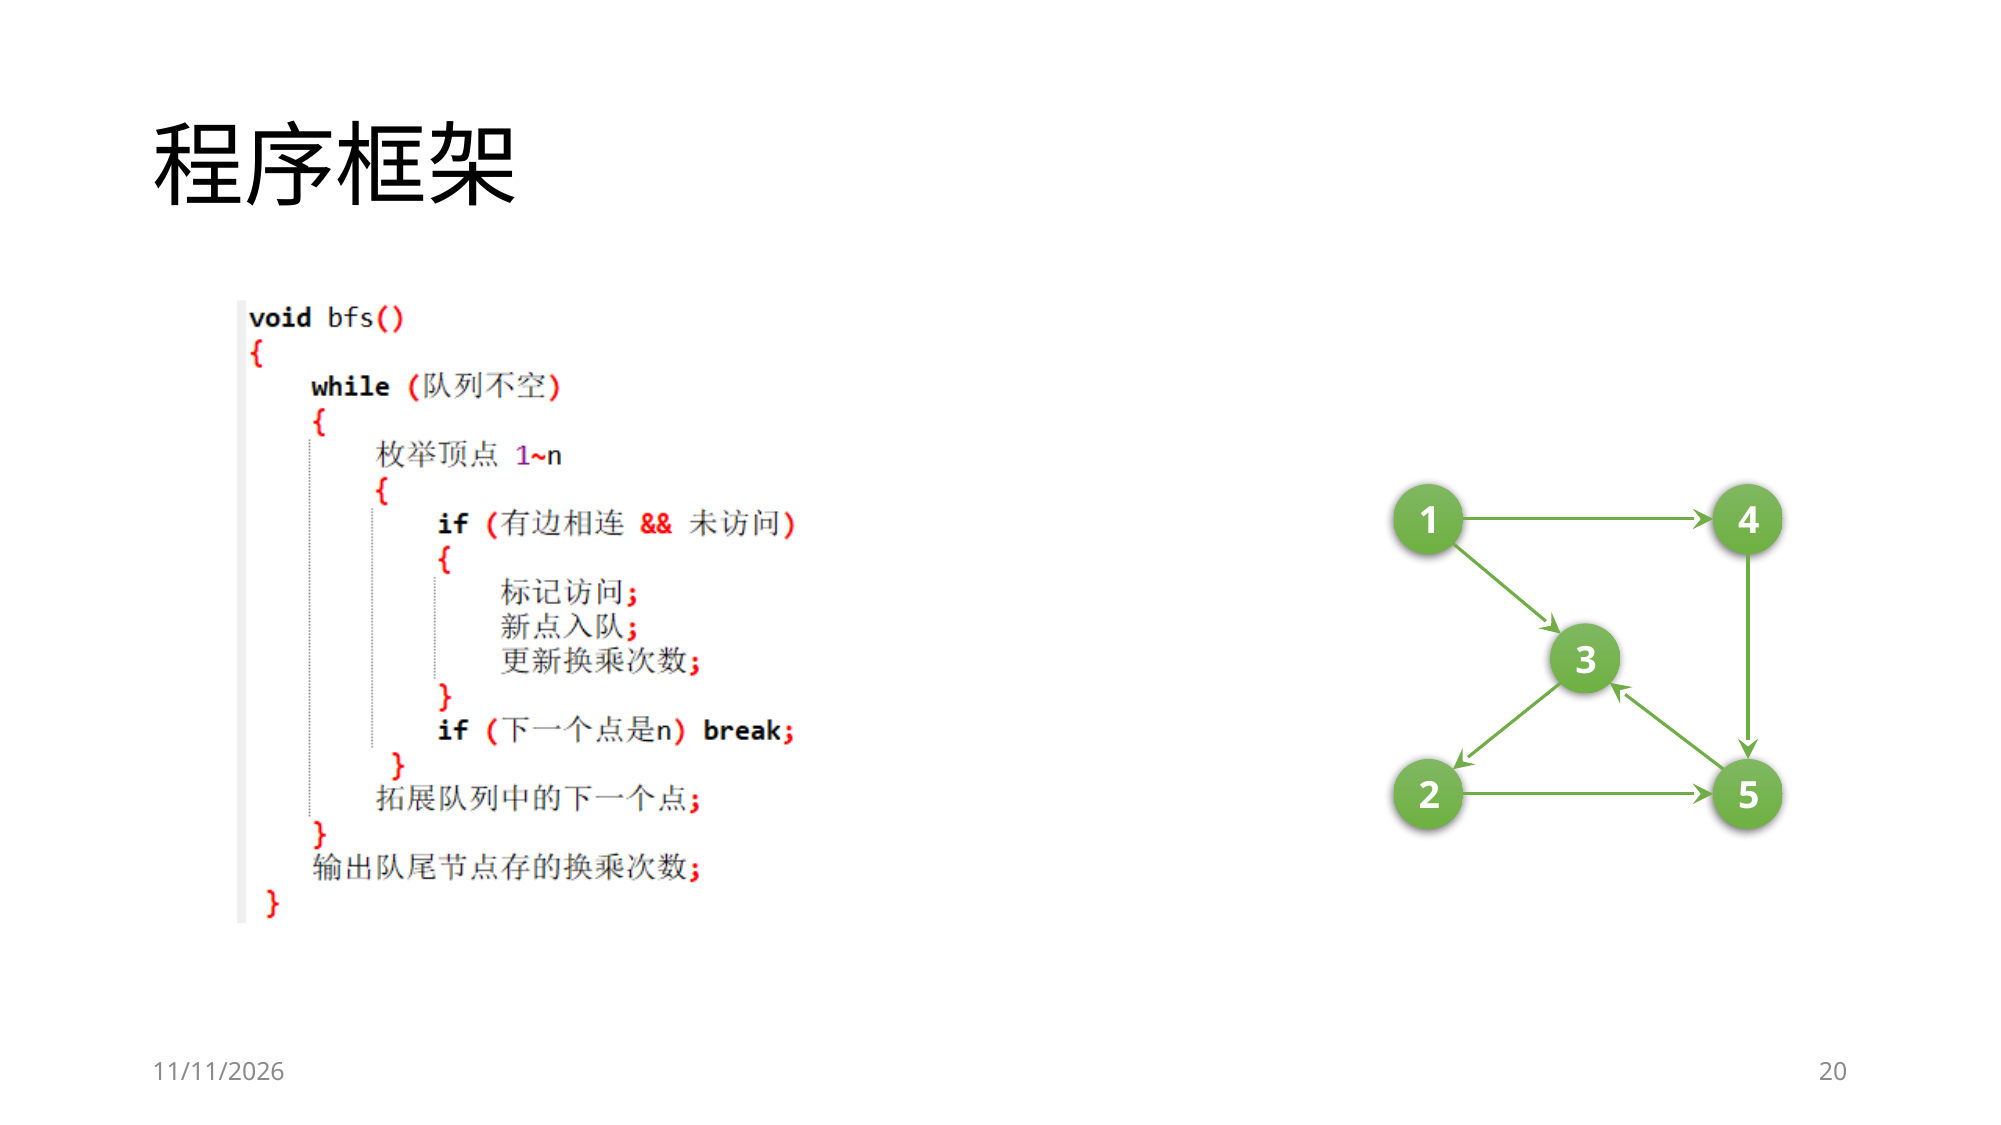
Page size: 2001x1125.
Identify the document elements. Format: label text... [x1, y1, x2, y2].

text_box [1393, 484, 1783, 829]
slide_number 20 [1412, 1042, 1863, 1103]
title 程序框架 [137, 59, 1863, 278]
picture [237, 299, 954, 923]
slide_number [137, 1042, 588, 1103]
